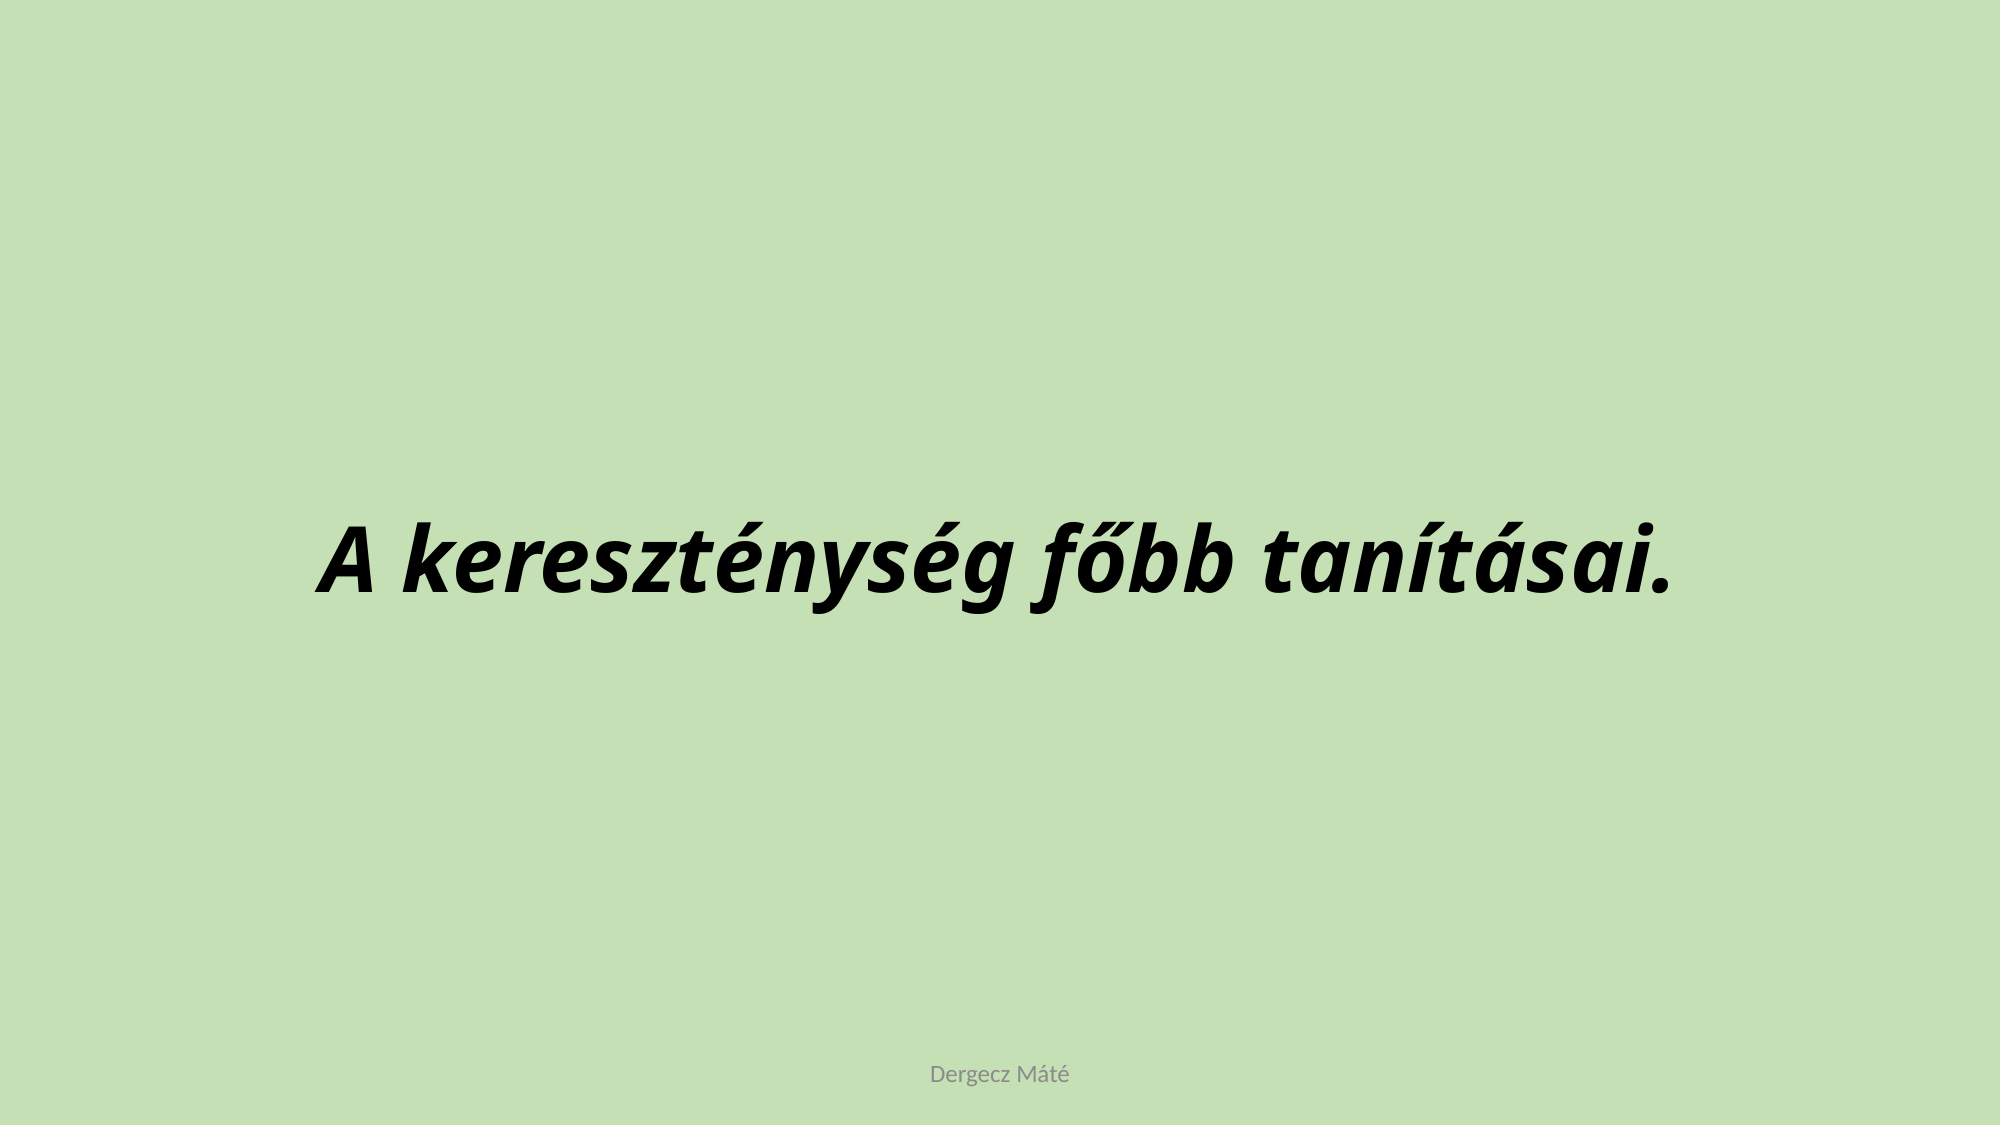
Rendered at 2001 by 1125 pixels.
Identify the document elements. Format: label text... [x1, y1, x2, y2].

title A kereszténység főbb tanításai. [137, 453, 1863, 672]
footer Dergecz Máté [662, 1042, 1338, 1103]
